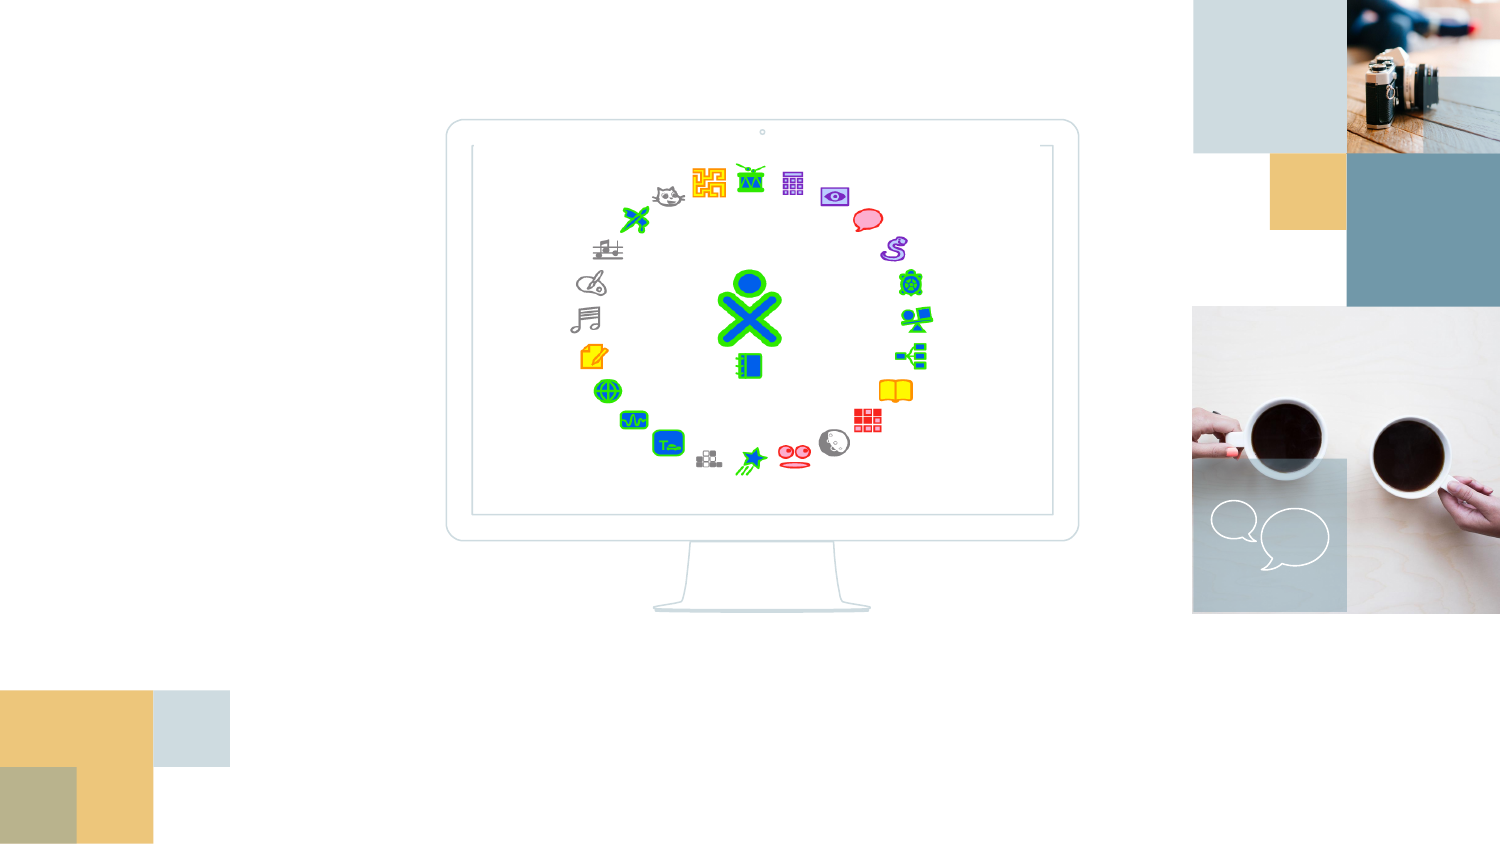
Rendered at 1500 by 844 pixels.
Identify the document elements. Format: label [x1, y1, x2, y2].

picture [474, 144, 1041, 506]
picture [1347, 0, 1500, 153]
text_box [446, 119, 1079, 612]
picture [1192, 306, 1500, 614]
